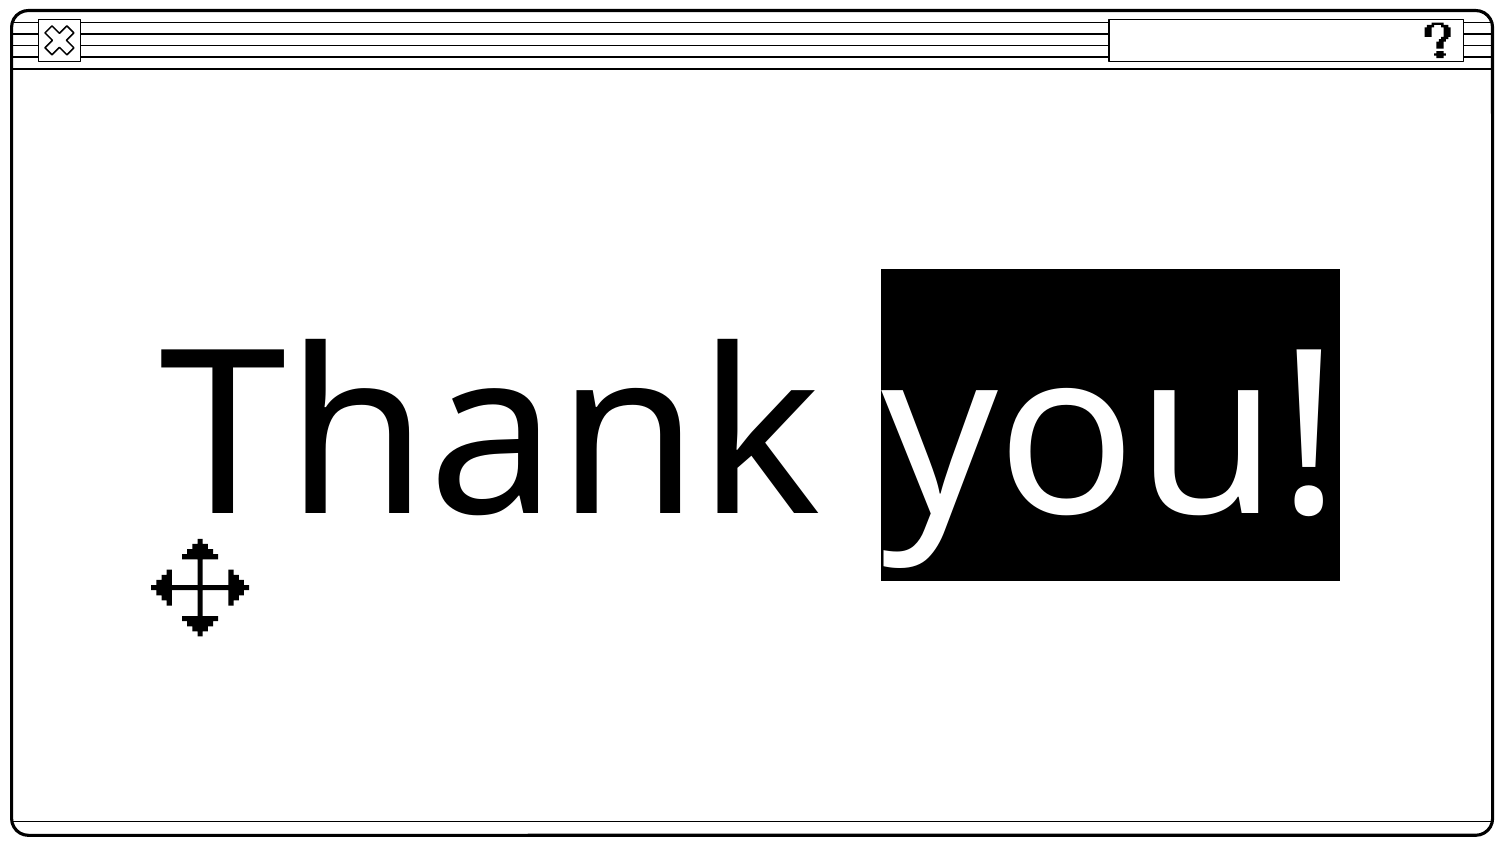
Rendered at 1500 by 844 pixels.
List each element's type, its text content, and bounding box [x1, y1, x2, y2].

text_box [151, 538, 250, 637]
title Thank you! [117, 157, 1383, 687]
